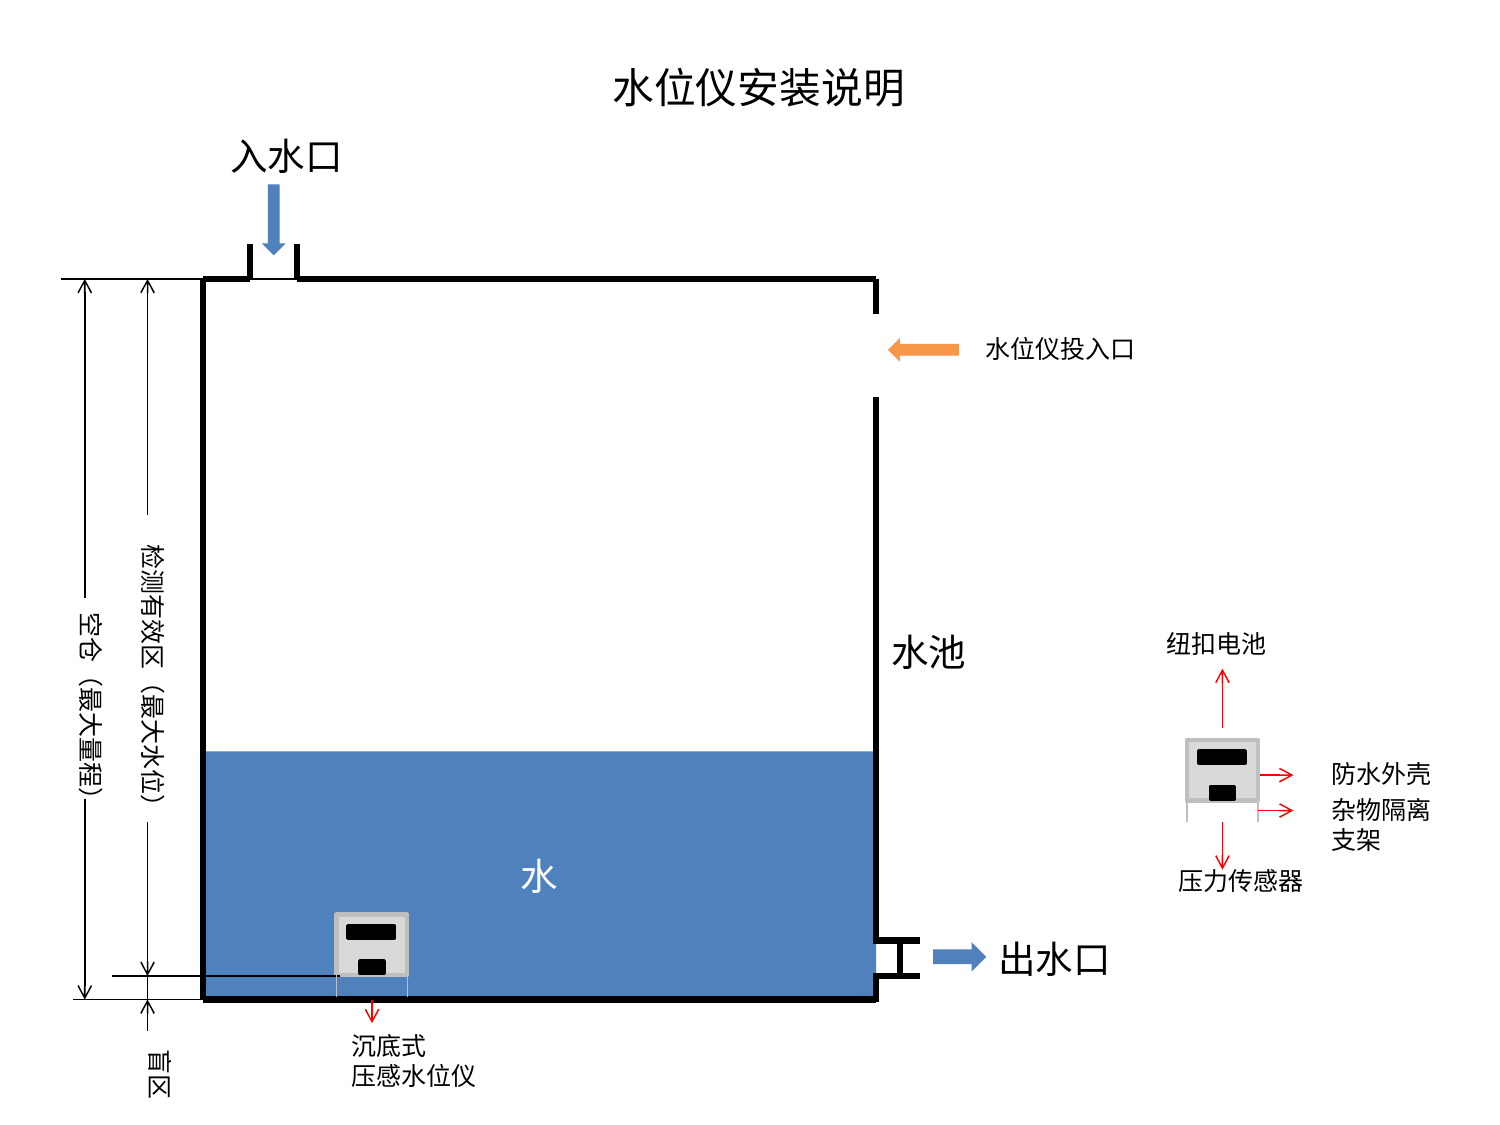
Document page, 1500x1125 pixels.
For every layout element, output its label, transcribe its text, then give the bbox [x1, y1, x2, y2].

text_box 水位仪安装说明 [597, 54, 920, 120]
text_box [334, 912, 409, 977]
text_box 水位仪投入口 [970, 326, 1184, 371]
text_box [1209, 785, 1236, 801]
text_box 沉底式 压感水位仪 [336, 1023, 550, 1098]
text_box 纽扣电池 [1151, 621, 1317, 667]
text_box 水 [207, 749, 878, 996]
text_box [1197, 749, 1247, 765]
text_box 盲区 [122, 1035, 183, 1101]
text_box 检测有效区（最大水位） [114, 529, 176, 823]
text_box 入水口 [215, 125, 358, 186]
text_box 出水口 [983, 928, 1126, 989]
text_box [259, 186, 288, 258]
text_box [1185, 738, 1260, 803]
text_box [358, 959, 386, 975]
text_box [885, 336, 961, 364]
text_box [931, 940, 989, 974]
text_box 防水外壳 [1316, 751, 1459, 786]
text_box [346, 924, 396, 940]
text_box 空仓（最大量程） [53, 597, 114, 815]
text_box 压力传感器 [1163, 857, 1329, 903]
text_box 水池 [881, 621, 982, 682]
text_box 杂物隔离支架 [1316, 786, 1459, 862]
